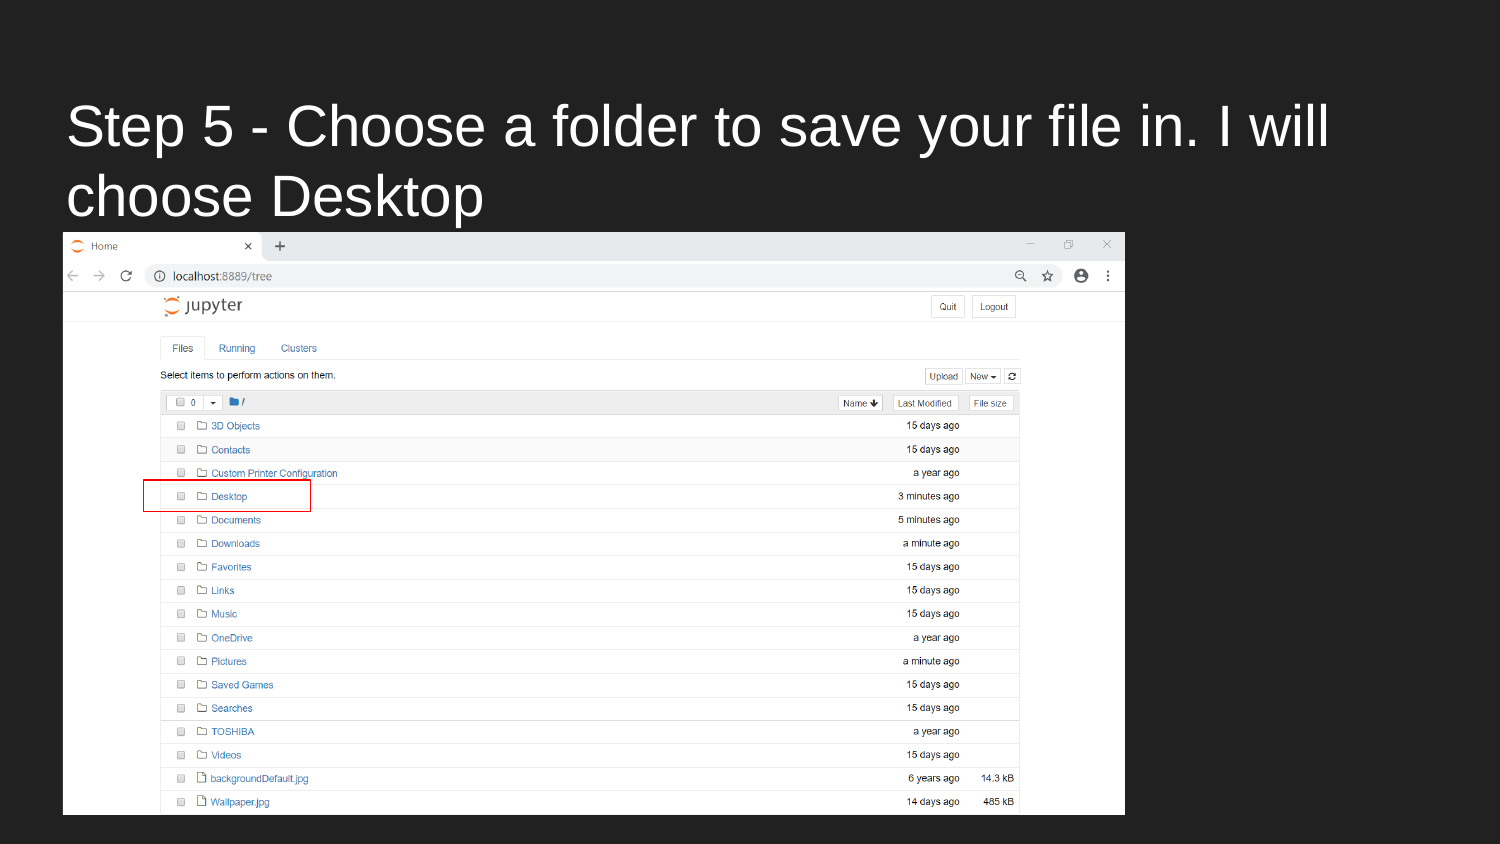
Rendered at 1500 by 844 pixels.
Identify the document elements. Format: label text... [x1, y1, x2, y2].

picture [62, 232, 1126, 816]
title Step 5 - Choose a folder to save your file in. I will choose Desktop [51, 72, 1449, 167]
